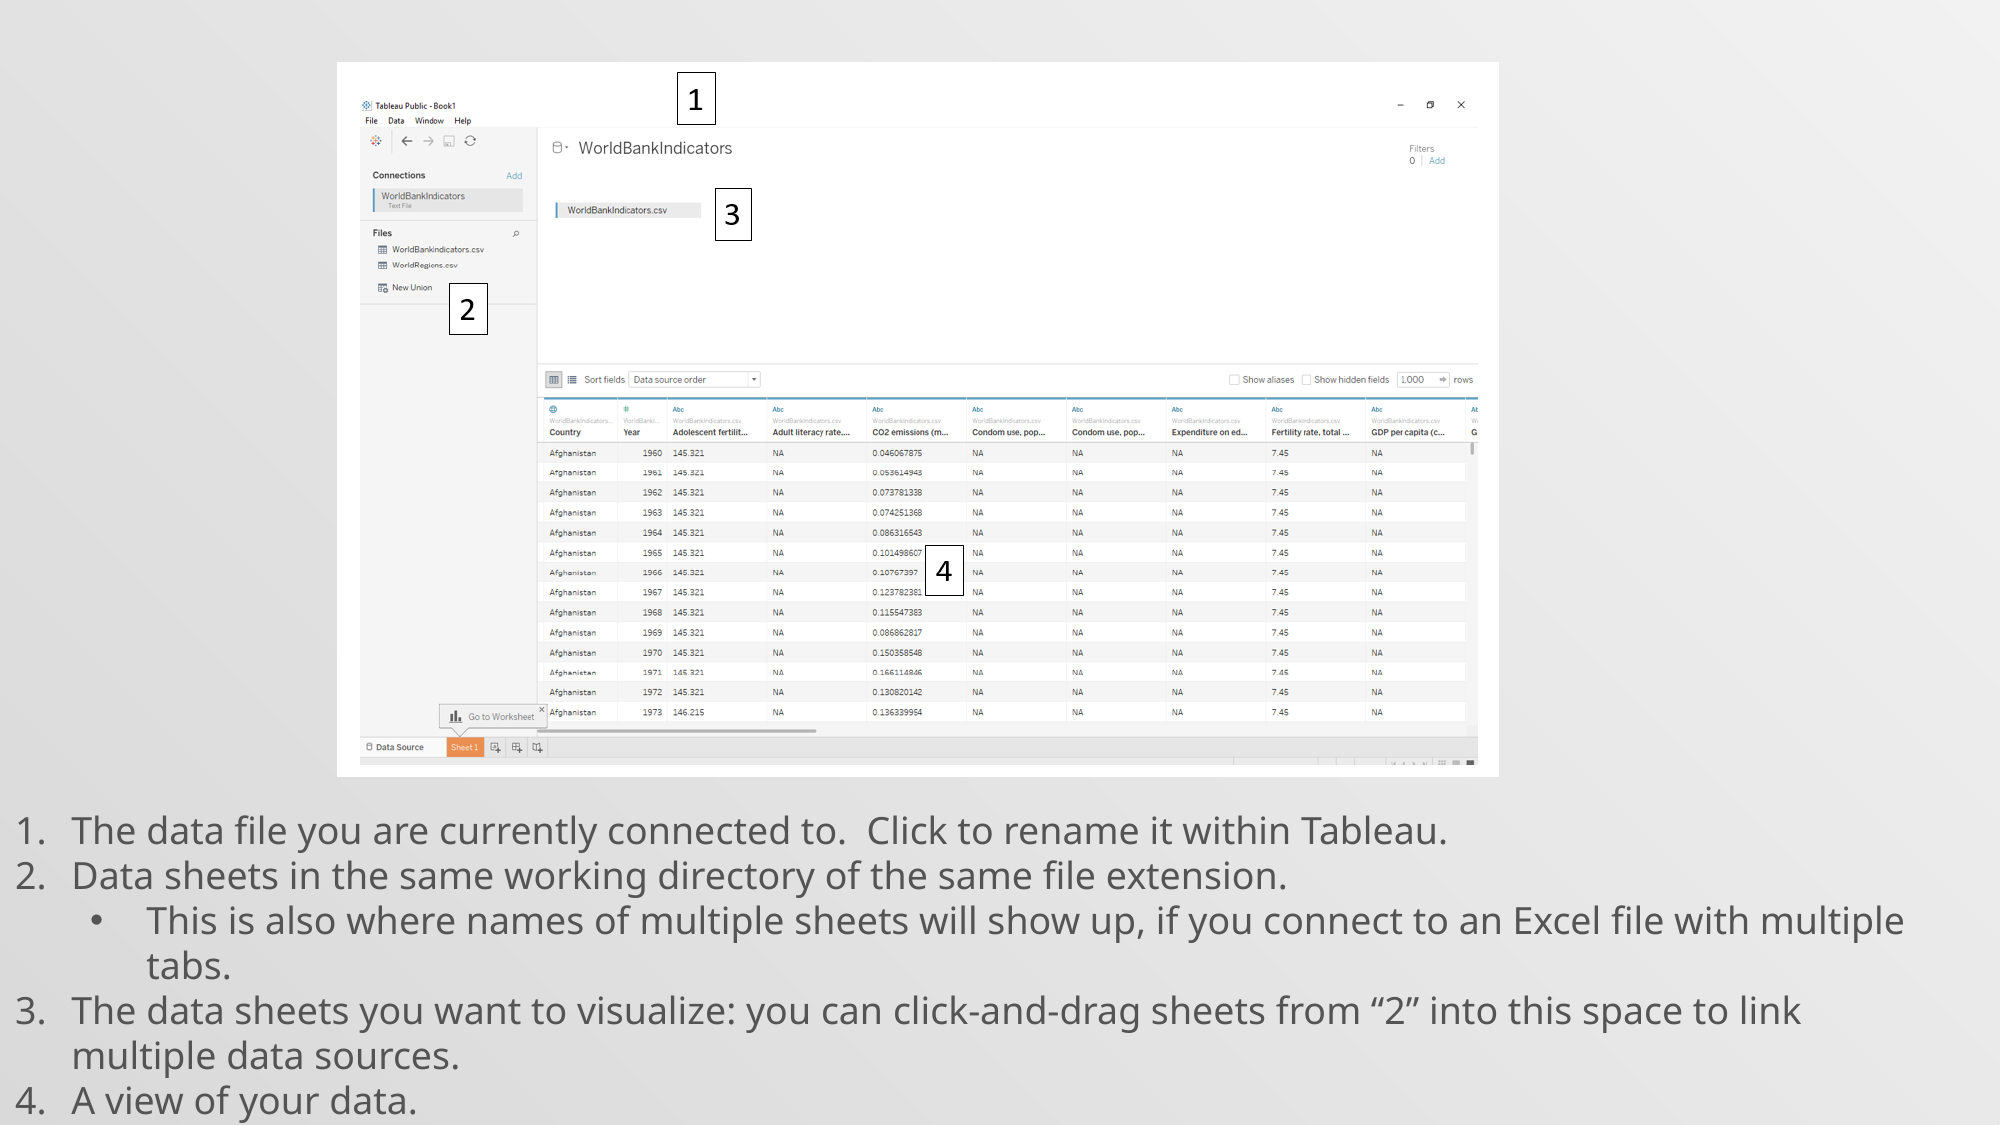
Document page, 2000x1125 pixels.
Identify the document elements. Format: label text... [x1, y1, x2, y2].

text_box The data file you are currently connected to. Click to rename it within Tableau. Data sheets in the same working directory of the same file extension. This is also where names of multiple sheets will show up, if you connect to an Excel file with multiple tabs. The data sheets you want to visualize: you can click-and-drag sheets from “2” into this space to link multiple data sources. A view of your data. [0, 799, 1947, 1125]
picture [337, 62, 1499, 777]
